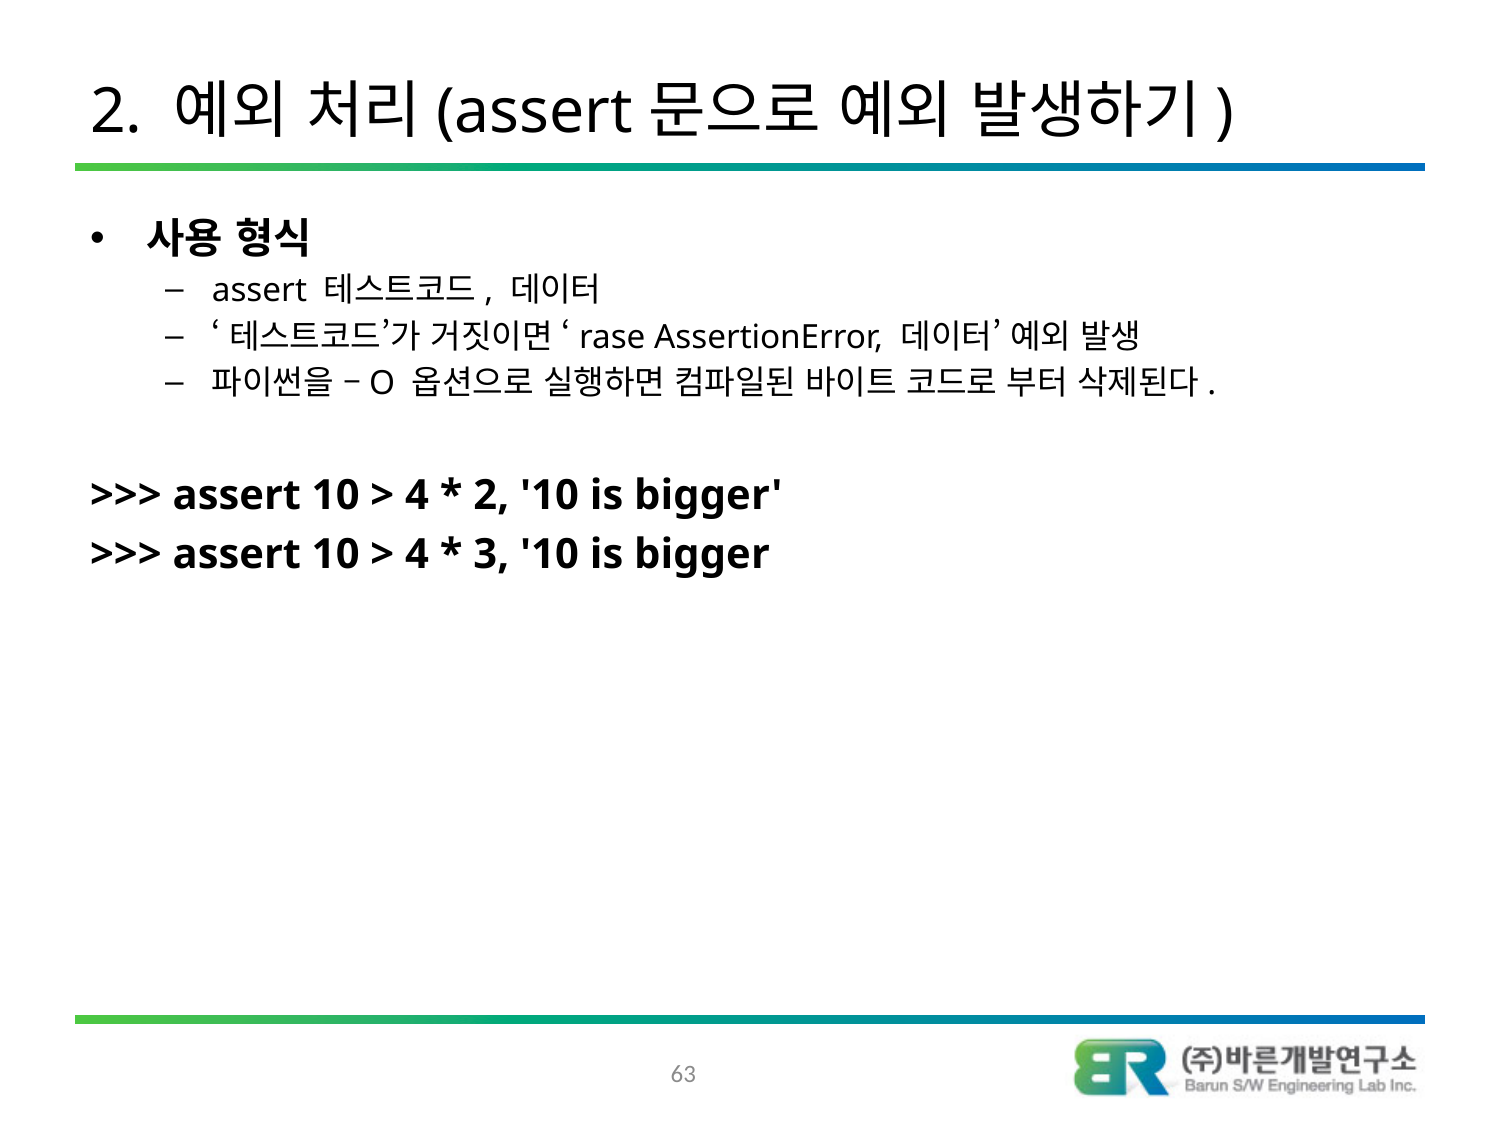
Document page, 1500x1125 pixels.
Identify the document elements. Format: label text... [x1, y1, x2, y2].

list 사용 형식 assert 테스트코드, 데이터 ‘테스트코드’가 거짓이면 ‘rase AssertionError, 데이터’ 예외 발생 파이썬을 –O 옵션으로 실행하면 컴파일된 바이트 코드로 부터 삭제된다. >>> assert 10 > 4 * 2, '10 is bigger' >>> assert 10 > 4 * 3, '10 is bigger [75, 204, 1425, 1005]
picture [1064, 1032, 1425, 1103]
picture [75, 1015, 1040, 1024]
title 2. 예외 처리(assert문으로 예외 발생하기) [75, 45, 1425, 171]
picture [1296, 1015, 1425, 1024]
slide_number 63 [508, 1042, 859, 1103]
